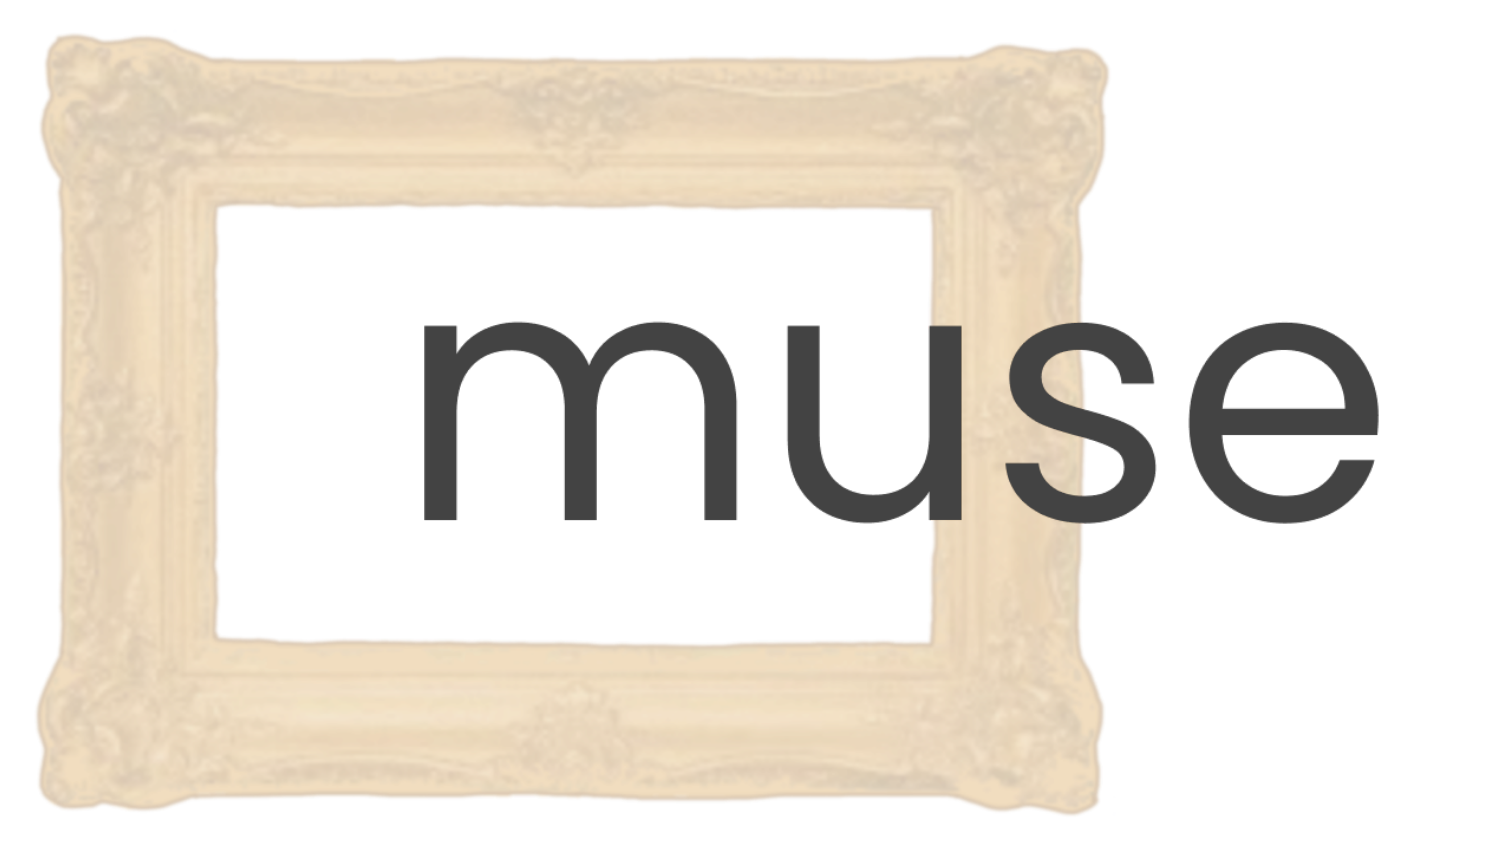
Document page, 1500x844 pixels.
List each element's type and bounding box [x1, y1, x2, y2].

picture [24, 24, 1394, 819]
